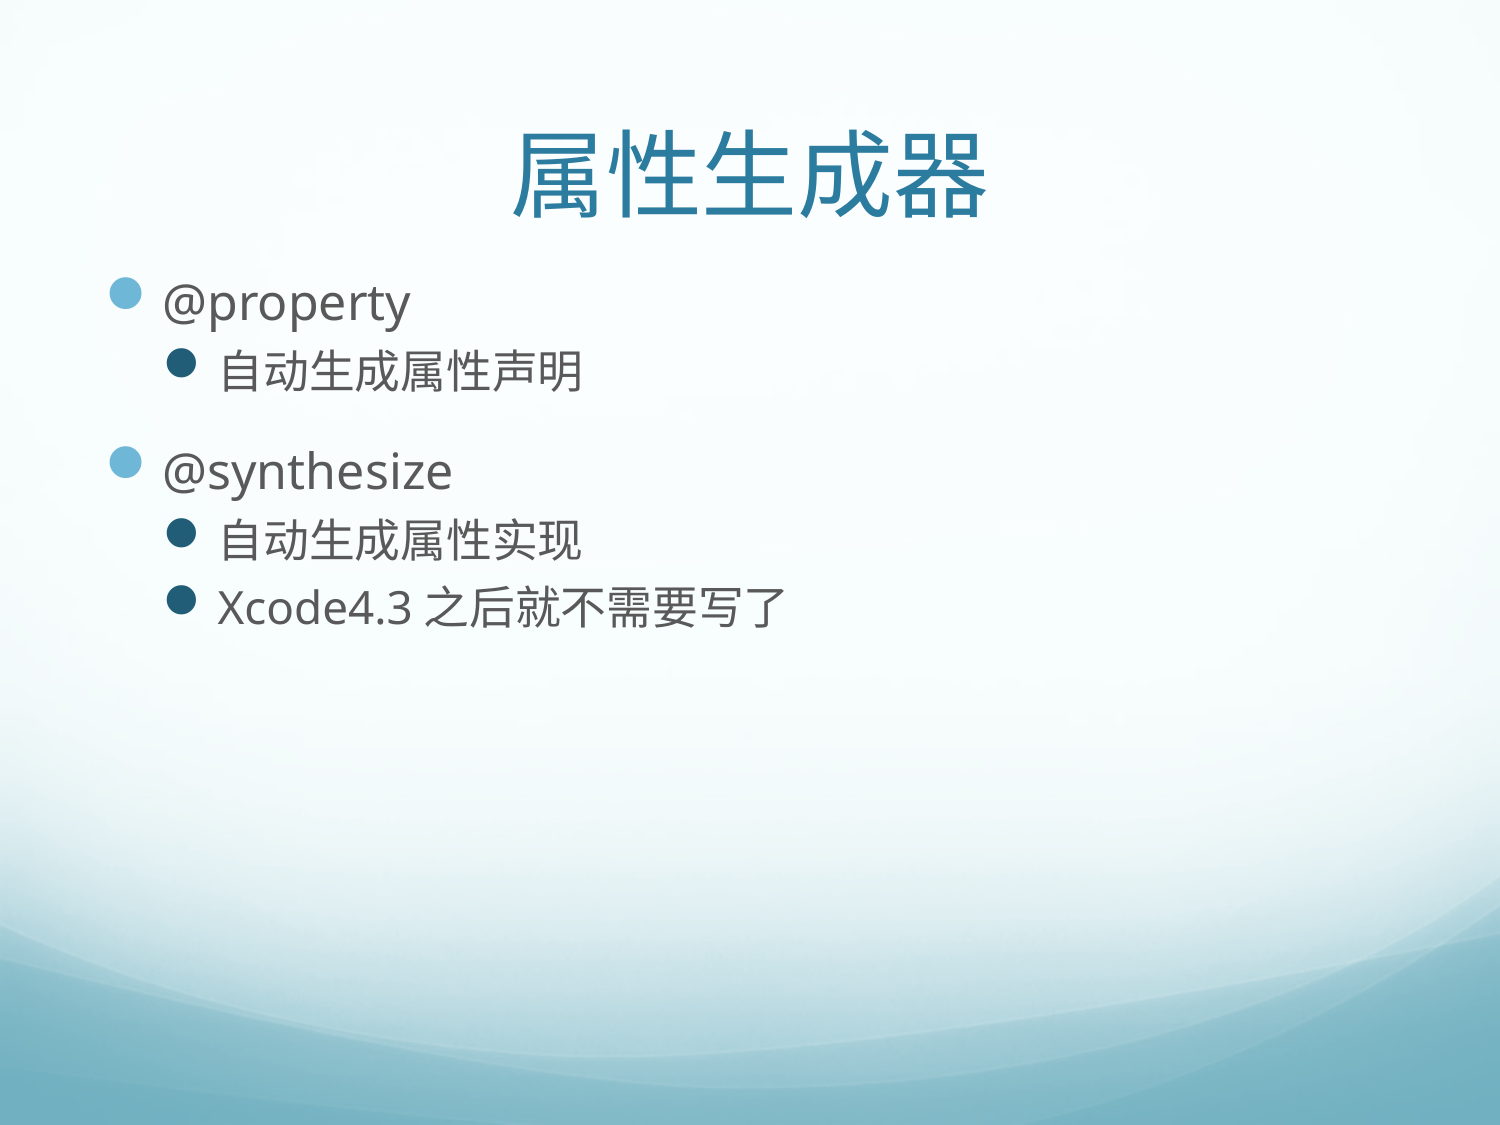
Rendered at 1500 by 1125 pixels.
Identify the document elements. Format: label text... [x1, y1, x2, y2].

title 属性生成器 [90, 17, 1410, 237]
list @property 自动生成属性声明 @synthesize 自动生成属性实现 Xcode4.3之后就不需要写了 [90, 262, 1410, 975]
